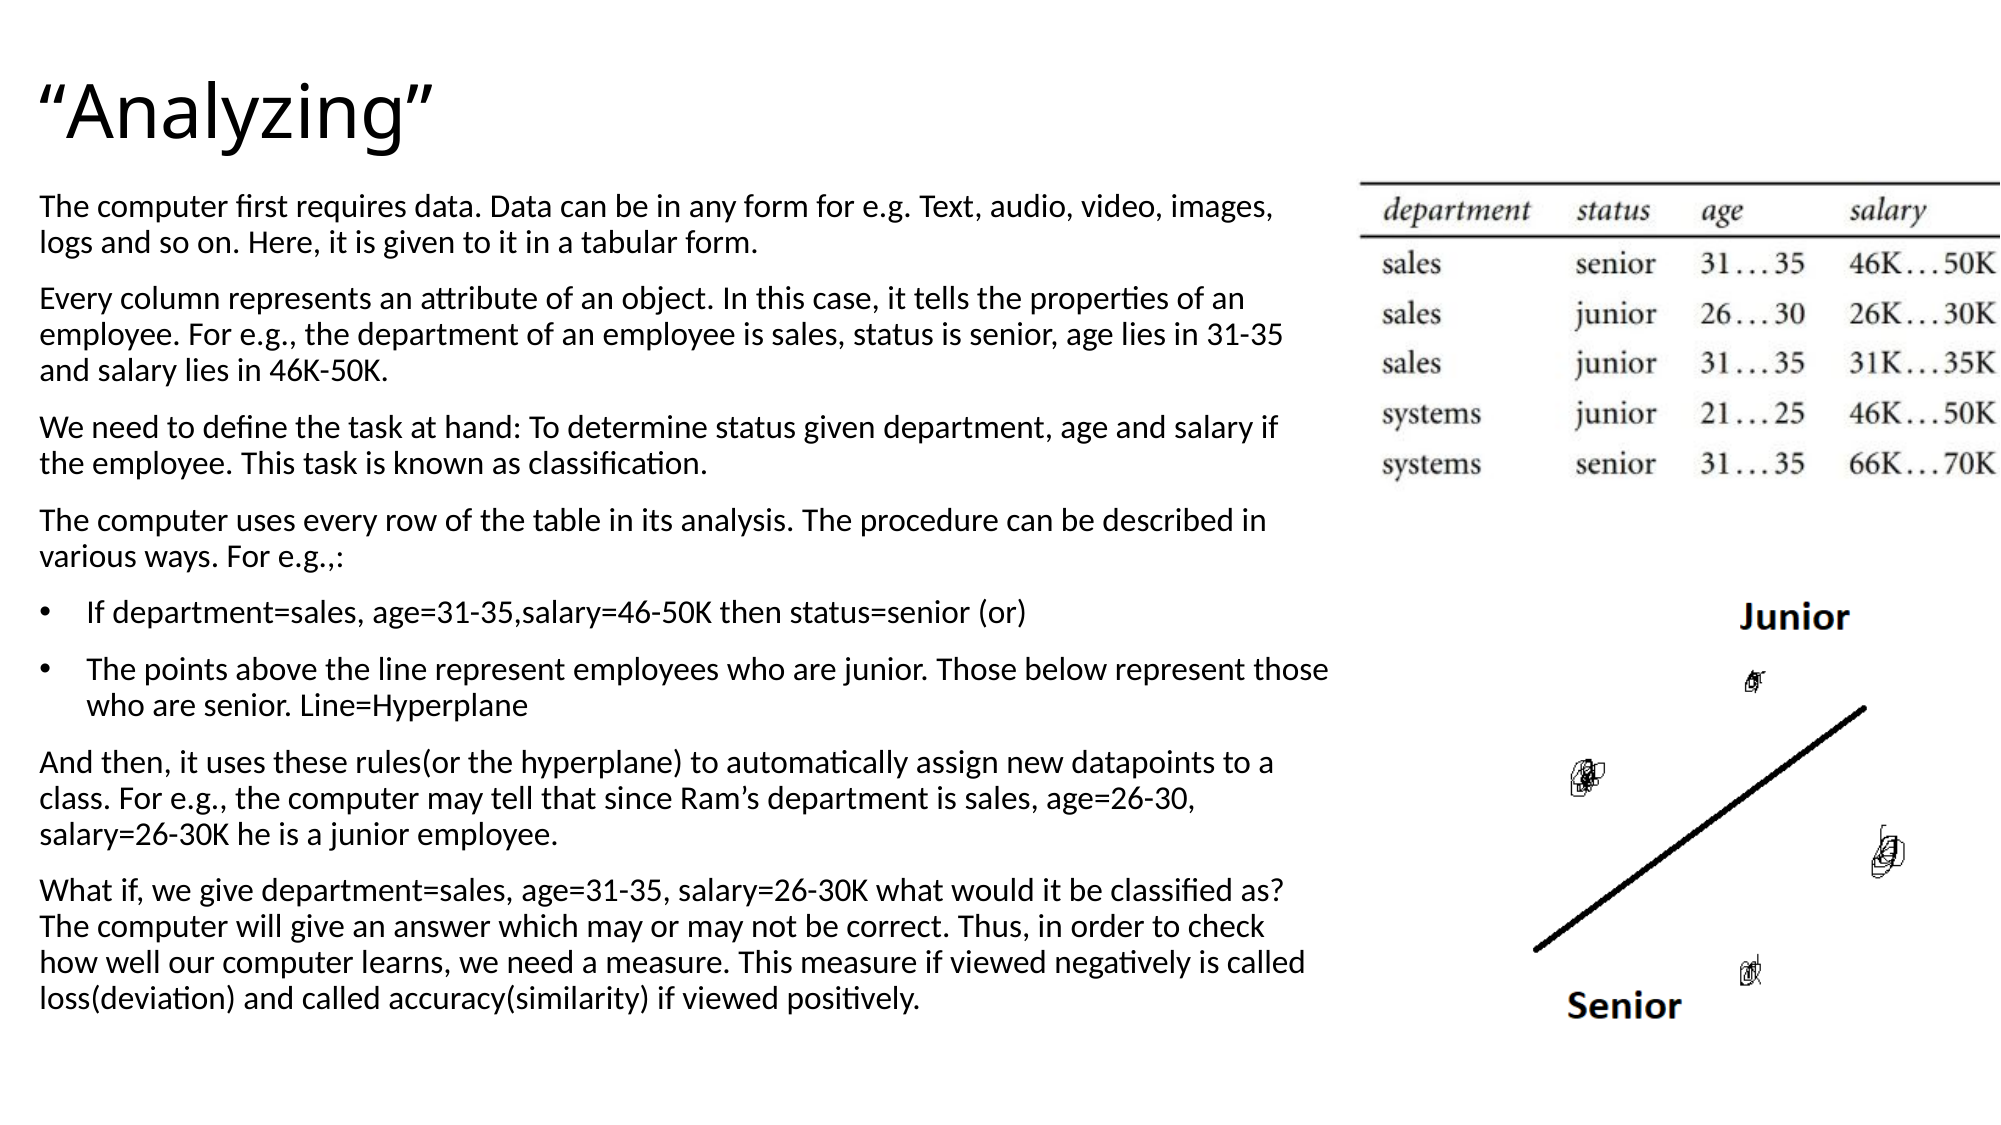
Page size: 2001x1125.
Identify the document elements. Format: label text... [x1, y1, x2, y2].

list The computer first requires data. Data can be in any form for e.g. Text, audio, video, images, logs and so on. Here, it is given to it in a tabular form. Every column represents an attribute of an object. In this case, it tells the properties of an employee. For e.g., the department of an employee is sales, status is senior, age lies in 31-35 and salary lies in 46K-50K. We need to define the task at hand: To determine status given department, age and salary if the employee. This task is known as classification. The computer uses every row of the table in its analysis. The procedure can be described in various ways. For e.g.,: If department=sales, age=31-35,salary=46-50K then status=senior (or) The points above the line represent employees who are junior. Those below represent those who are senior. Line=Hyperplane And then, it uses these rules(or the hyperplane) to automatically assign new datapoints to a class. For e.g., the computer may tell that since Ram’s department is sales, age=26-30, salary=26-30K he is a junior employee. What if, we give department=sales, age=31-35, salary=26-30K what would it be classified as? The computer will give an answer which may or may not be correct. Thus, in order to check how well our computer learns, we need a measure. This measure if viewed negatively is called loss(deviation) and called accuracy(similarity) if viewed positively. [24, 181, 1347, 1065]
title “Analyzing” [24, 60, 1469, 163]
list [1355, 178, 2000, 494]
picture [1398, 553, 1968, 1065]
